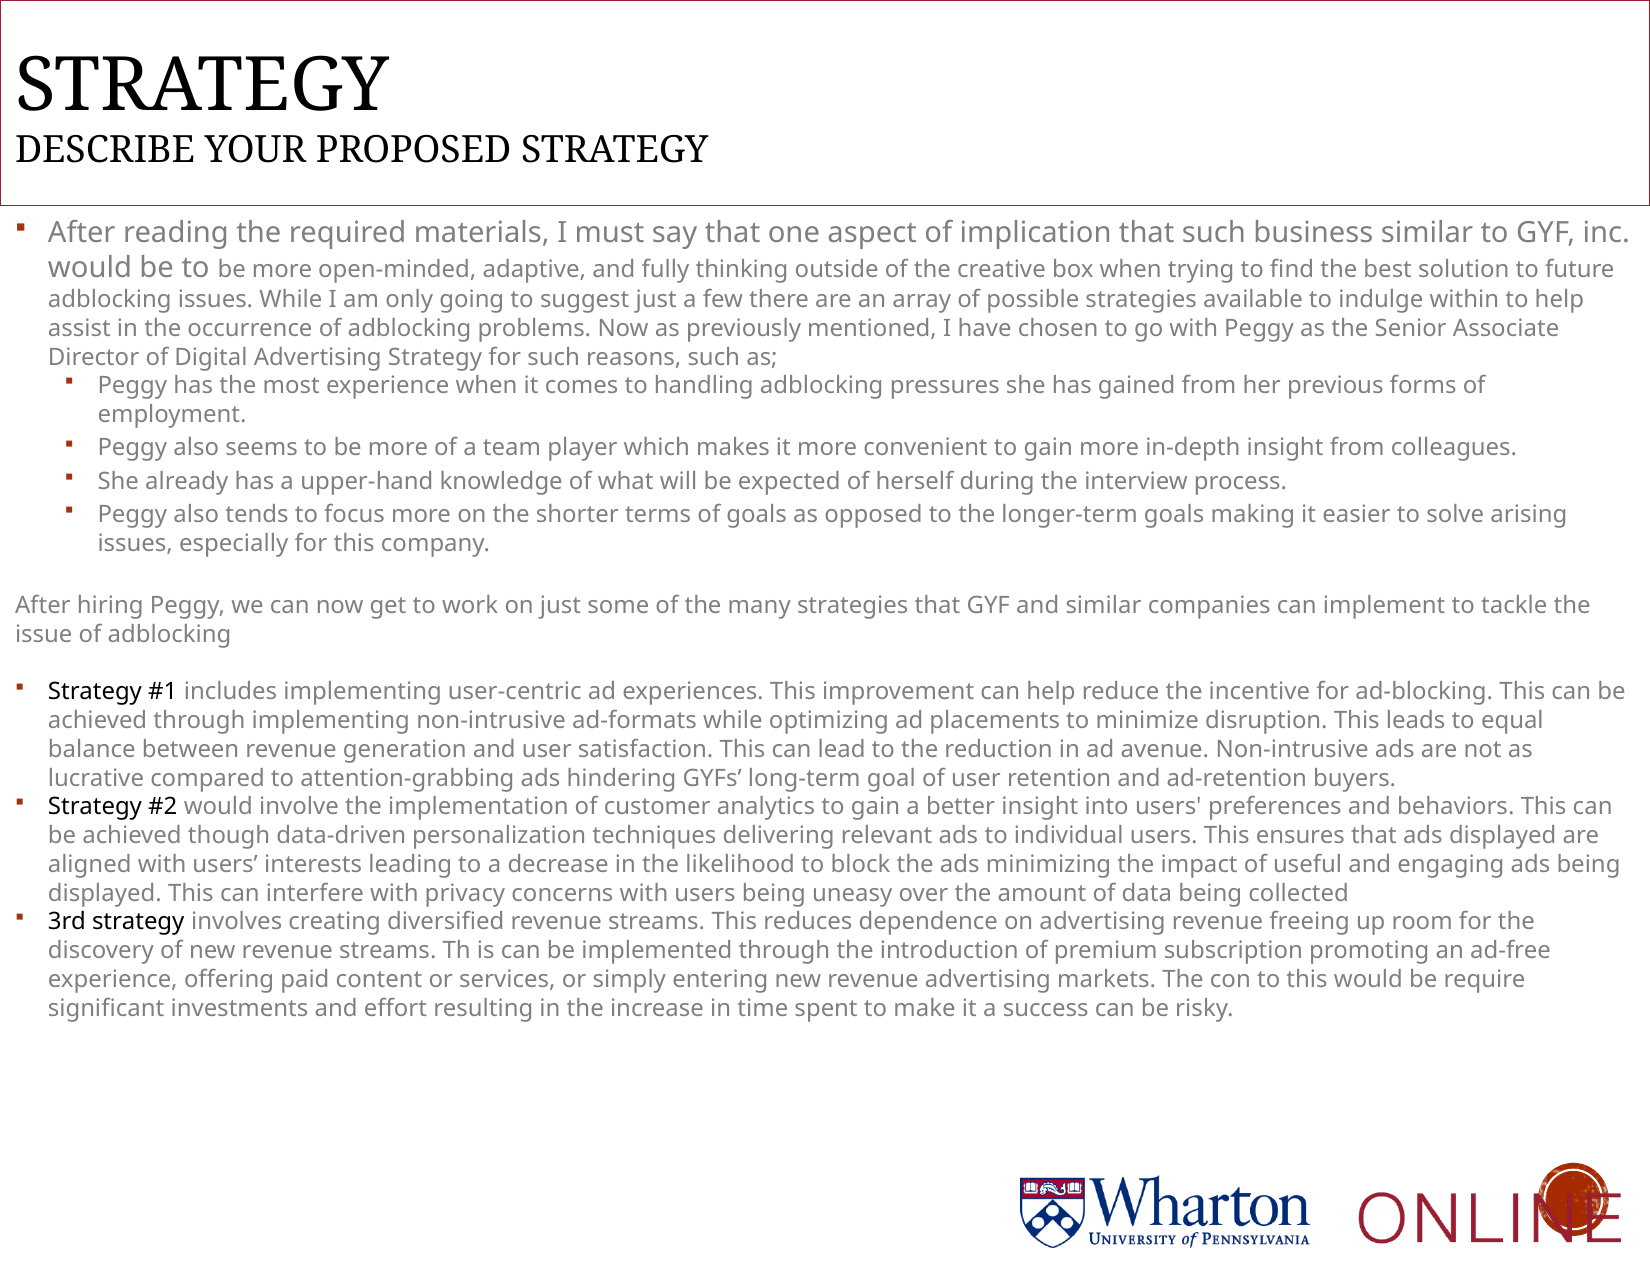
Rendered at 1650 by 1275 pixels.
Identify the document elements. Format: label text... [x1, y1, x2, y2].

list After reading the required materials, I must say that one aspect of implication that such business similar to GYF, inc. would be to be more open-minded, adaptive, and fully thinking outside of the creative box when trying to find the best solution to future adblocking issues. While I am only going to suggest just a few there are an array of possible strategies available to indulge within to help assist in the occurrence of adblocking problems. Now as previously mentioned, I have chosen to go with Peggy as the Senior Associate Director of Digital Advertising Strategy for such reasons, such as; Peggy has the most experience when it comes to handling adblocking pressures she has gained from her previous forms of employment. Peggy also seems to be more of a team player which makes it more convenient to gain more in-depth insight from colleagues. She already has a upper-hand knowledge of what will be expected of herself during the interview process. Peggy also tends to focus more on the shorter terms of goals as opposed to the longer-term goals making it easier to solve arising issues, especially for this company. After hiring Peggy, we can now get to work on just some of the many strategies that GYF and similar companies can implement to tackle the issue of adblocking Strategy #1 includes implementing user-centric ad experiences. This improvement can help reduce the incentive for ad-blocking. This can be achieved through implementing non-intrusive ad-formats while optimizing ad placements to minimize disruption. This leads to equal balance between revenue generation and user satisfaction. This can lead to the reduction in ad avenue. Non-intrusive ads are not as lucrative compared to attention-grabbing ads hindering GYFs’ long-term goal of user retention and ad-retention buyers. Strategy #2 would involve the implementation of customer analytics to gain a better insight into users' preferences and behaviors. This can be achieved though data-driven personalization techniques delivering relevant ads to individual users. This ensures that ads displayed are aligned with users’ interests leading to a decrease in the likelihood to block the ads minimizing the impact of useful and engaging ads being displayed. This can interfere with privacy concerns with users being uneasy over the amount of data being collected 3rd strategy involves creating diversified revenue streams. This reduces dependence on advertising revenue freeing up room for the discovery of new revenue streams. Th is can be implemented through the introduction of premium subscription promoting an ad-free experience, offering paid content or services, or simply entering new revenue advertising markets. The con to this would be require significant investments and effort resulting in the increase in time spent to make it a success can be risky. [0, 206, 1650, 1155]
title Strategy Describe your proposed strategy [0, 0, 1650, 206]
picture [1020, 1175, 1621, 1248]
